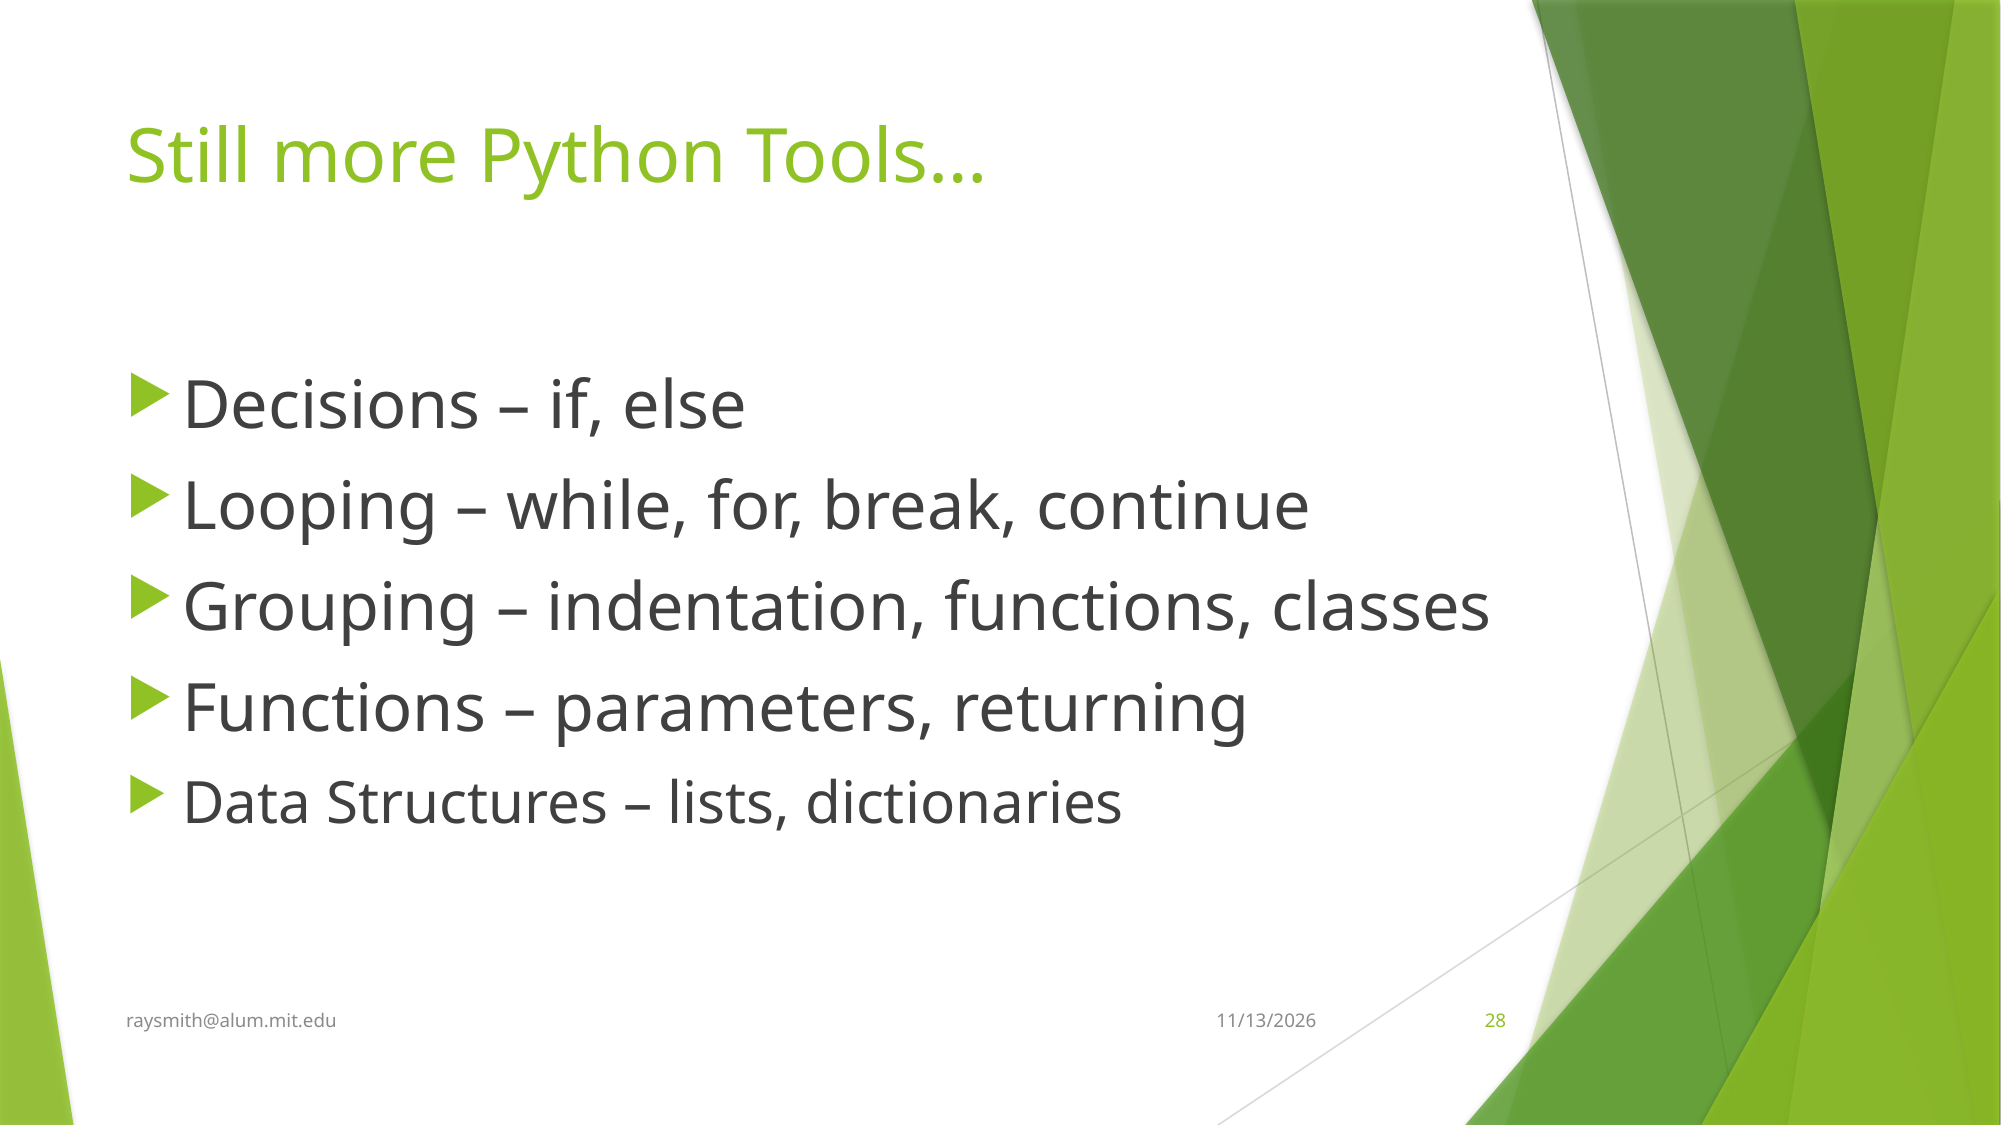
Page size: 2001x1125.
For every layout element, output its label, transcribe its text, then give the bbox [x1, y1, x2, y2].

slide_number 28 [1409, 991, 1522, 1051]
title Still more Python Tools… [111, 99, 1522, 317]
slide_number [1181, 991, 1332, 1051]
footer raysmith@alum.mit.edu [111, 991, 1145, 1051]
list Decisions – if, else Looping – while, for, break, continue Grouping – indentation, functions, classes Functions – parameters, returning Data Structures – lists, dictionaries [111, 354, 1522, 992]
